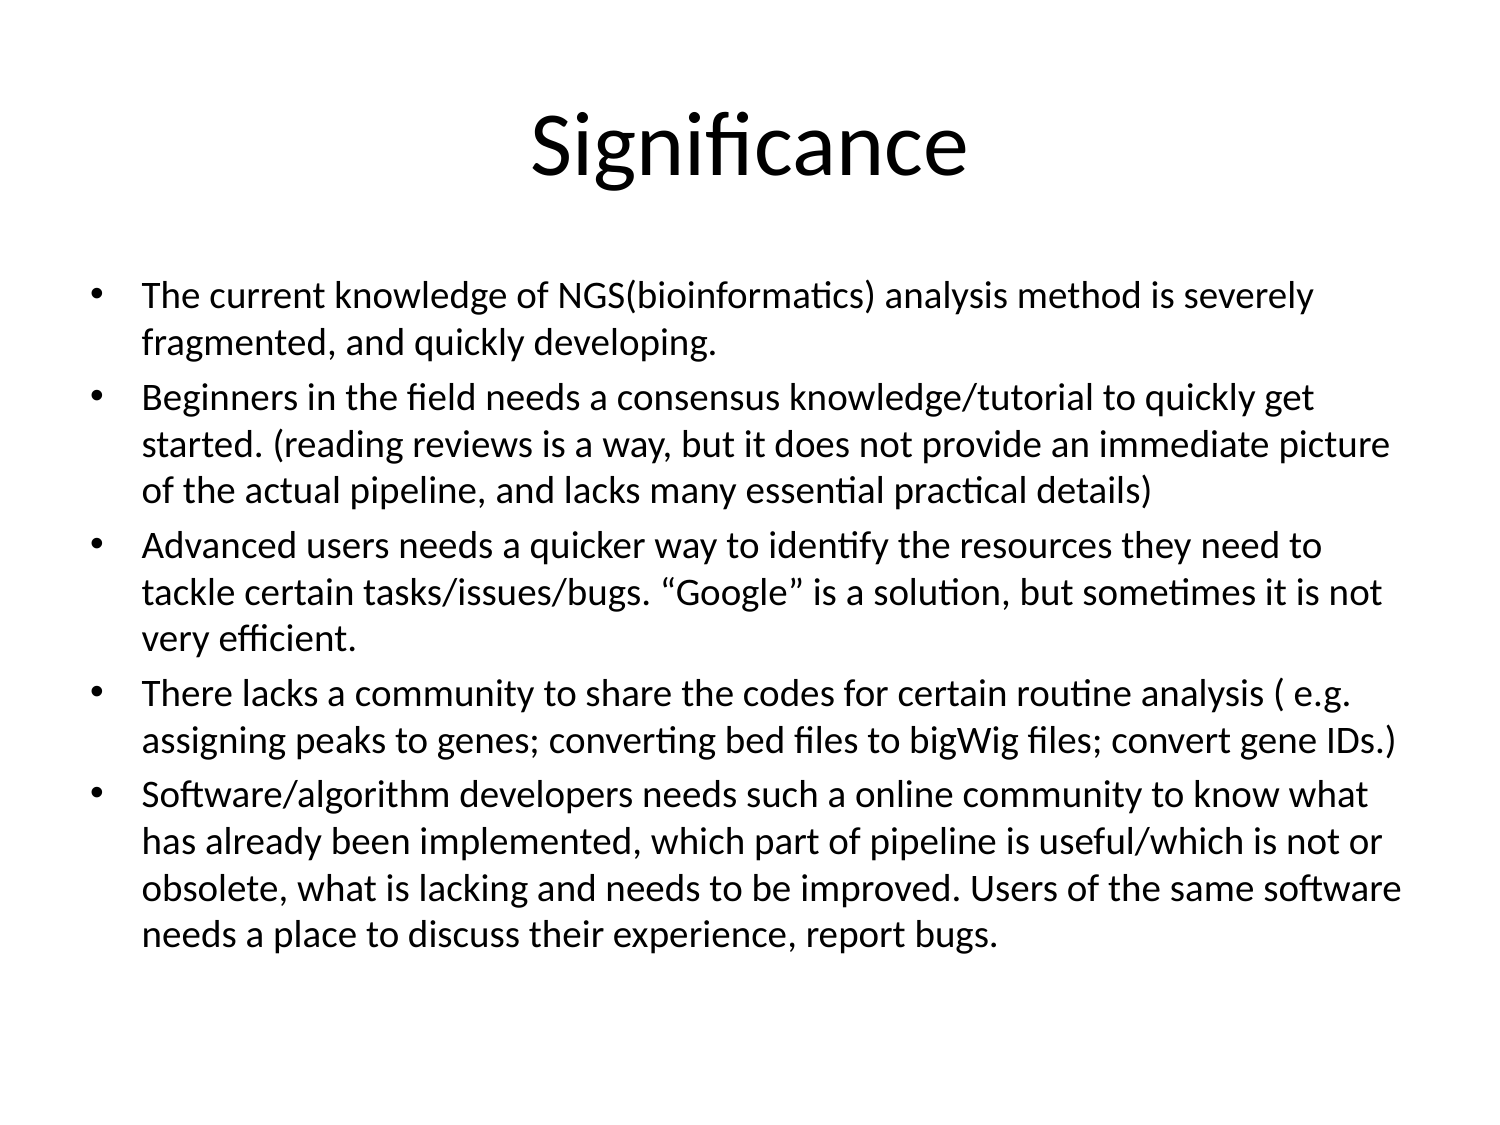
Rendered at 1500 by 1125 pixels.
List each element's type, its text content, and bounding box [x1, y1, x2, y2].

title Significance [75, 45, 1425, 233]
list The current knowledge of NGS(bioinformatics) analysis method is severely fragmented, and quickly developing. Beginners in the field needs a consensus knowledge/tutorial to quickly get started. (reading reviews is a way, but it does not provide an immediate picture of the actual pipeline, and lacks many essential practical details) Advanced users needs a quicker way to identify the resources they need to tackle certain tasks/issues/bugs. “Google” is a solution, but sometimes it is not very efficient. There lacks a community to share the codes for certain routine analysis ( e.g. assigning peaks to genes; converting bed files to bigWig files; convert gene IDs.) Software/algorithm developers needs such a online community to know what has already been implemented, which part of pipeline is useful/which is not or obsolete, what is lacking and needs to be improved. Users of the same software needs a place to discuss their experience, report bugs. [75, 262, 1425, 1005]
